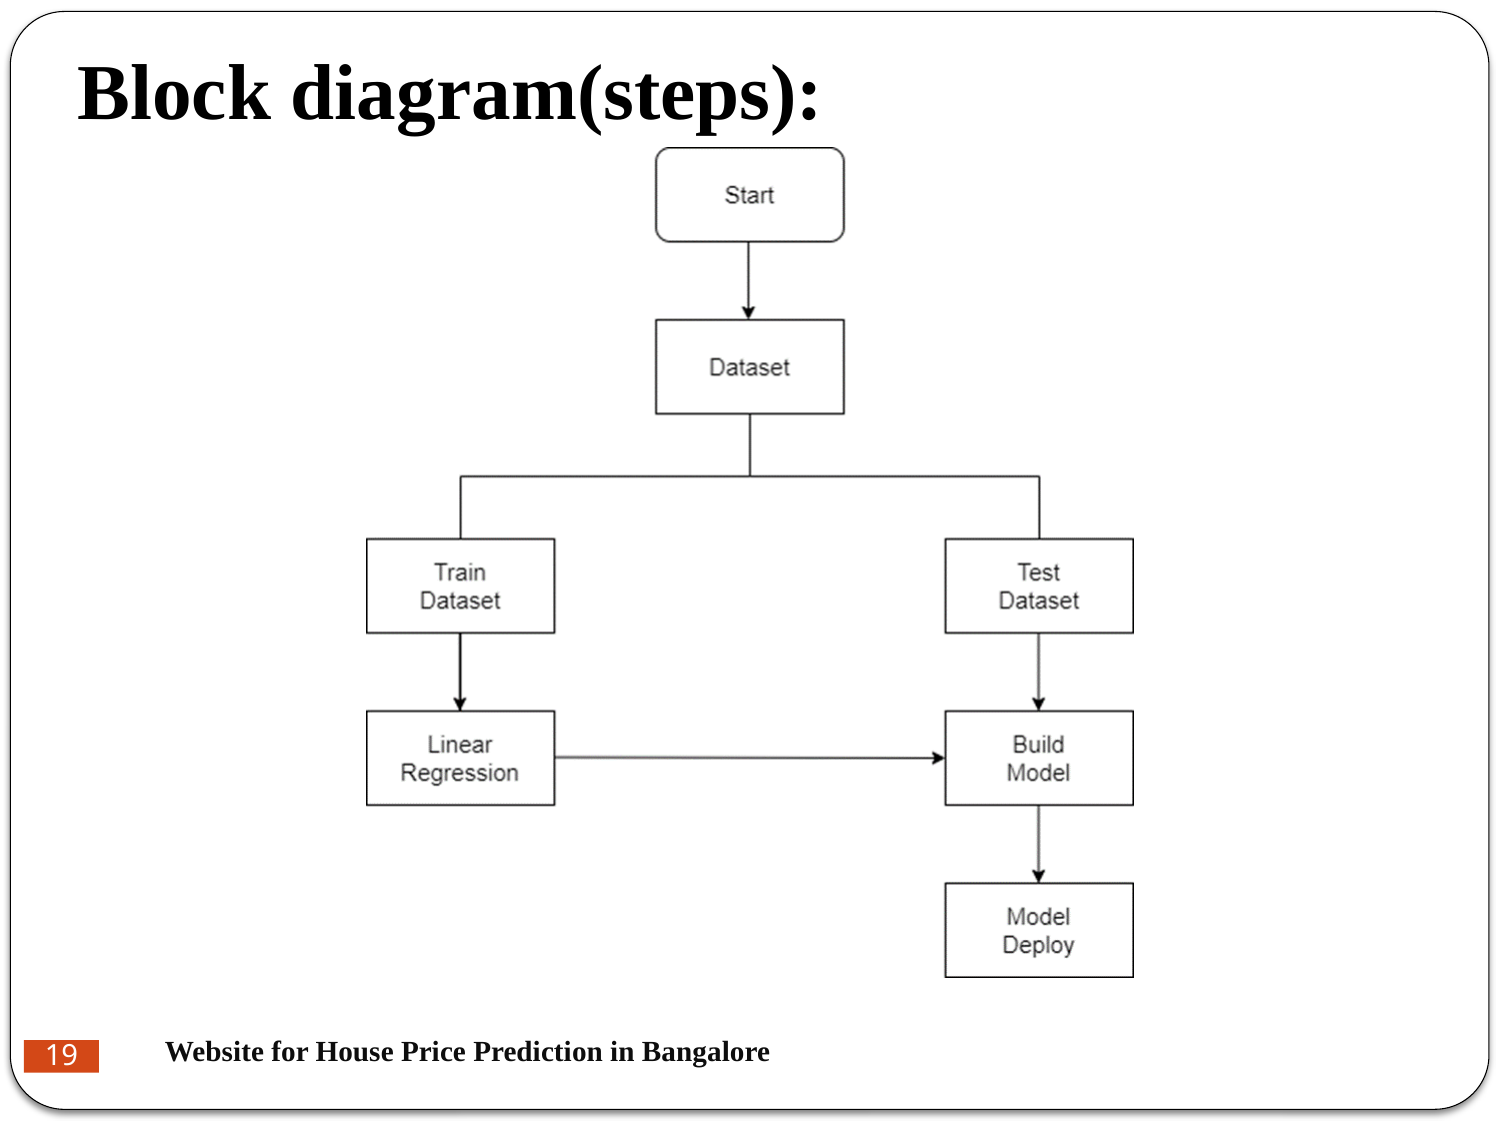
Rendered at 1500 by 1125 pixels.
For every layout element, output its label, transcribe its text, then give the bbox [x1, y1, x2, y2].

picture [366, 147, 1134, 978]
slide_number 19 [23, 1040, 99, 1073]
title Block diagram(steps): [62, 24, 1338, 151]
footer Website for House Price Prediction in Bangalore [150, 1012, 1413, 1088]
